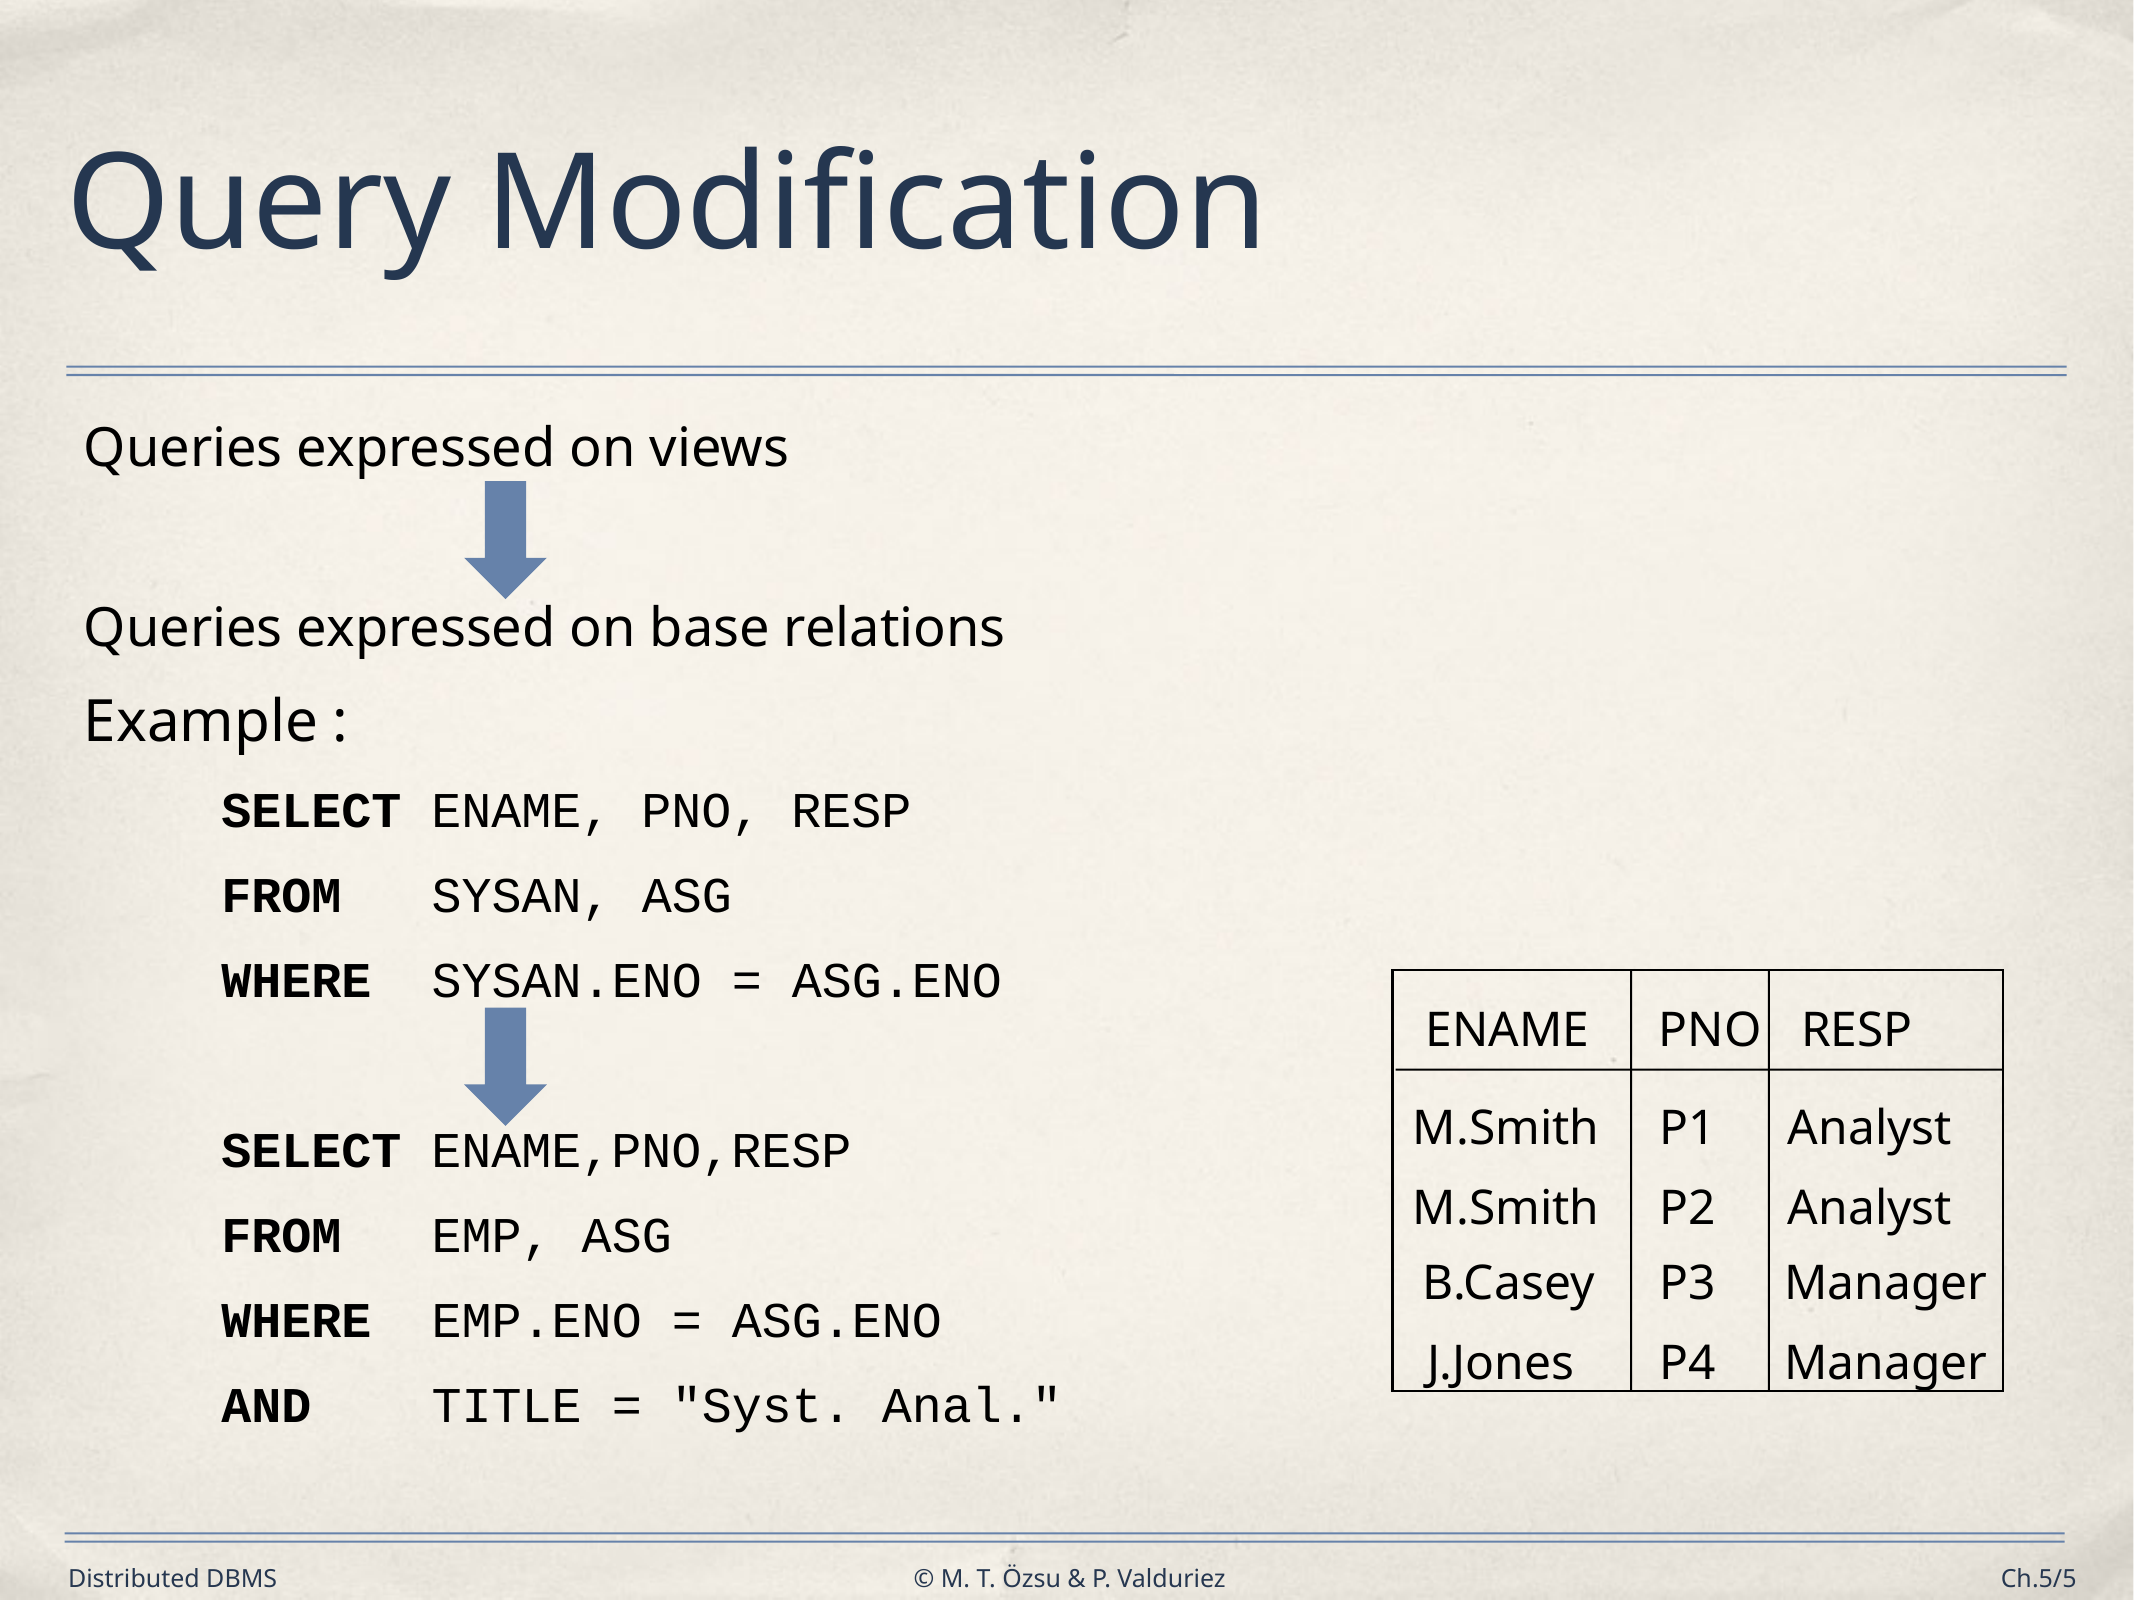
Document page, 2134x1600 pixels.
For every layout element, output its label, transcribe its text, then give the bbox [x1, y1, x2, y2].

text_box P1 [1638, 1085, 1738, 1165]
title Query Modification [58, 72, 2075, 338]
text_box P2 [1638, 1165, 1738, 1241]
text_box [1632, 1070, 1768, 1392]
text_box ENAME [1404, 988, 1612, 1067]
text_box Manager [1763, 1321, 2009, 1400]
text_box RESP [1779, 988, 1934, 1067]
text_box [1769, 970, 2003, 1069]
text_box PNO [1637, 988, 1779, 1067]
text_box B.Casey [1401, 1241, 1616, 1320]
text_box Analyst [1766, 1085, 1974, 1165]
text_box P4 [1638, 1321, 1738, 1400]
text_box [1769, 1070, 2003, 1241]
text_box [464, 1007, 547, 1126]
text_box M.Smith [1391, 1085, 1621, 1165]
text_box [1632, 970, 1768, 1069]
list Queries expressed on views Queries expressed on base relations Example : SELECT ENAME, PNO, RESP FROM SYSAN, ASG WHERE SYSAN.ENO = ASG.ENO SELECT ENAME,PNO,RESP FROM EMP, ASG WHERE EMP.ENO = ASG.ENO AND TITLE = "Syst. Anal." [75, 404, 1285, 1486]
text_box J.Jones [1406, 1321, 1596, 1400]
text_box [1392, 970, 1631, 1392]
text_box Analyst [1766, 1165, 1974, 1241]
text_box P3 [1638, 1241, 1738, 1320]
text_box M.Smith [1391, 1165, 1621, 1245]
text_box [464, 481, 547, 600]
text_box Manager [1763, 1241, 2009, 1320]
picture [0, 0, 2134, 1600]
